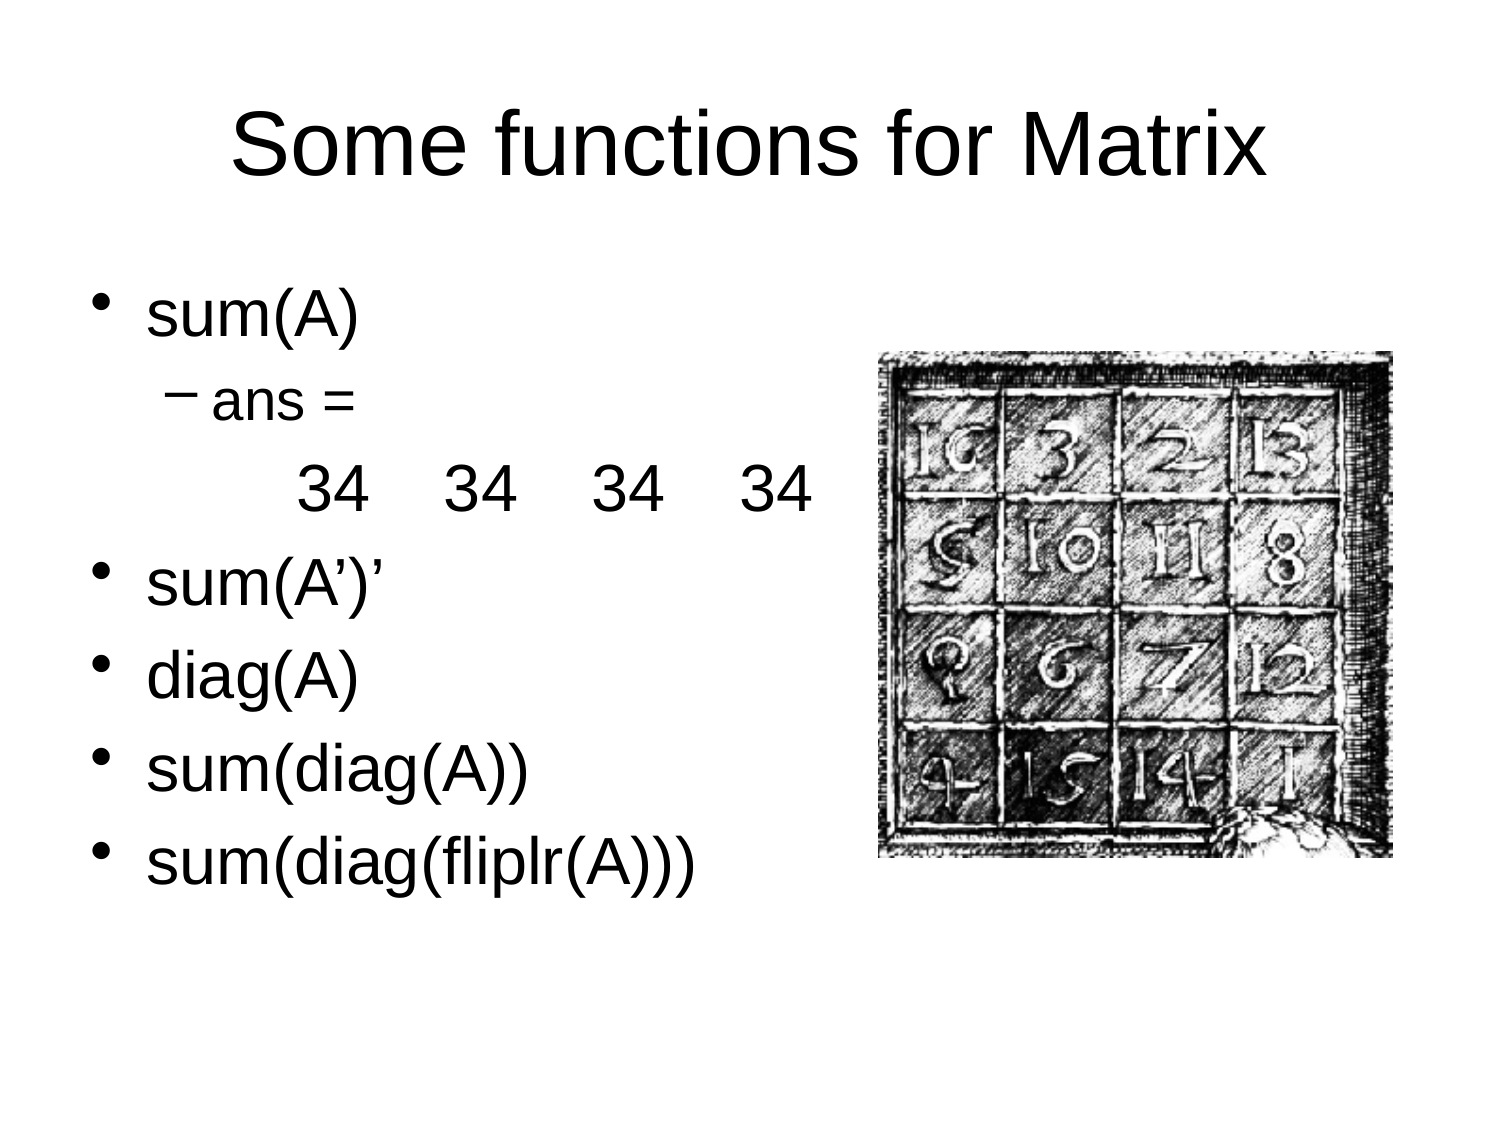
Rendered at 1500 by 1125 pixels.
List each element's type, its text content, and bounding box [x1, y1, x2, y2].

title Some functions for Matrix [75, 45, 1425, 233]
picture [878, 351, 1394, 859]
list sum(A) ans = 34 34 34 34 sum(A’)’ diag(A) sum(diag(A)) sum(diag(fliplr(A))) [75, 262, 1425, 1005]
